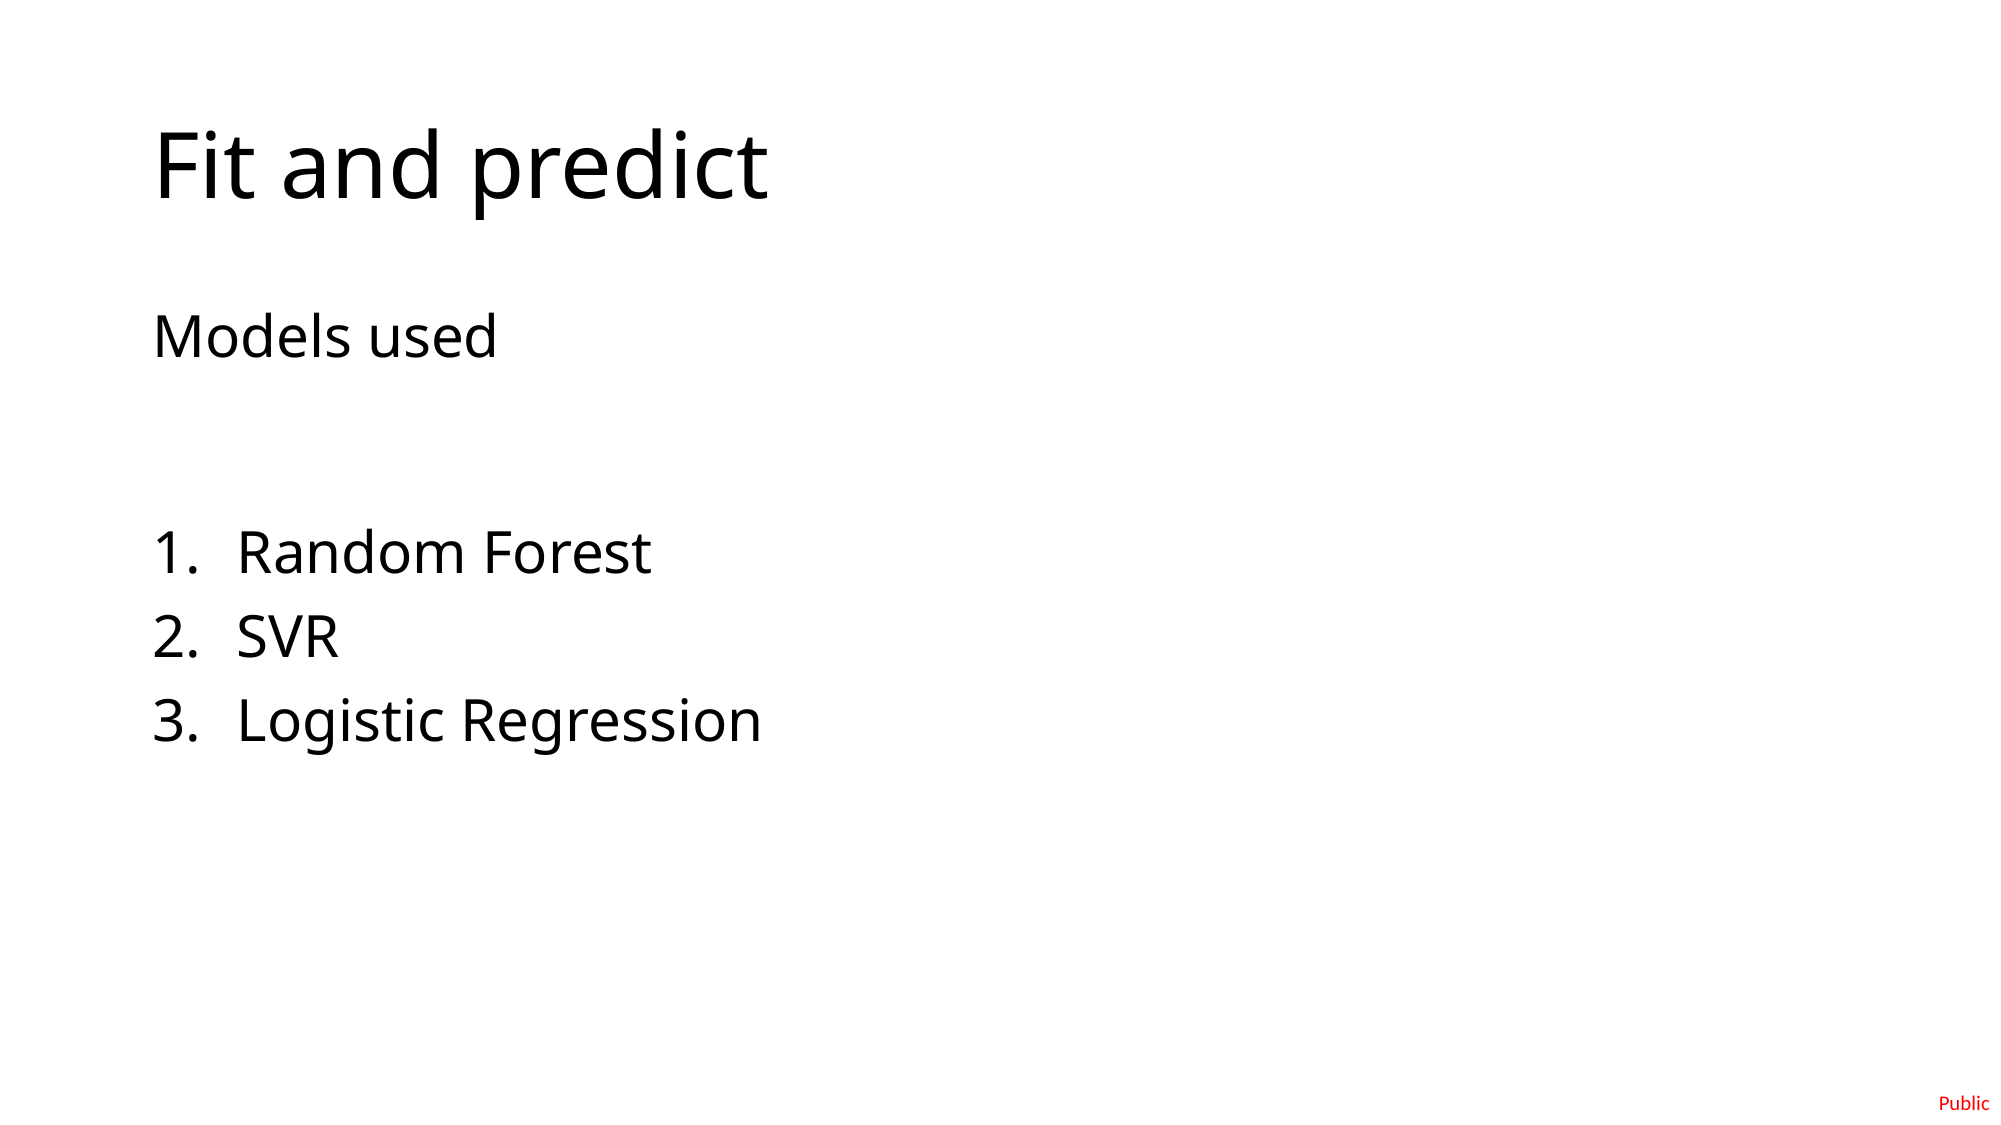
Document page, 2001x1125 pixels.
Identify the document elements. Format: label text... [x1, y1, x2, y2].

list Models used Random Forest SVR Logistic Regression [137, 299, 1863, 1014]
title Fit and predict [137, 59, 1863, 278]
